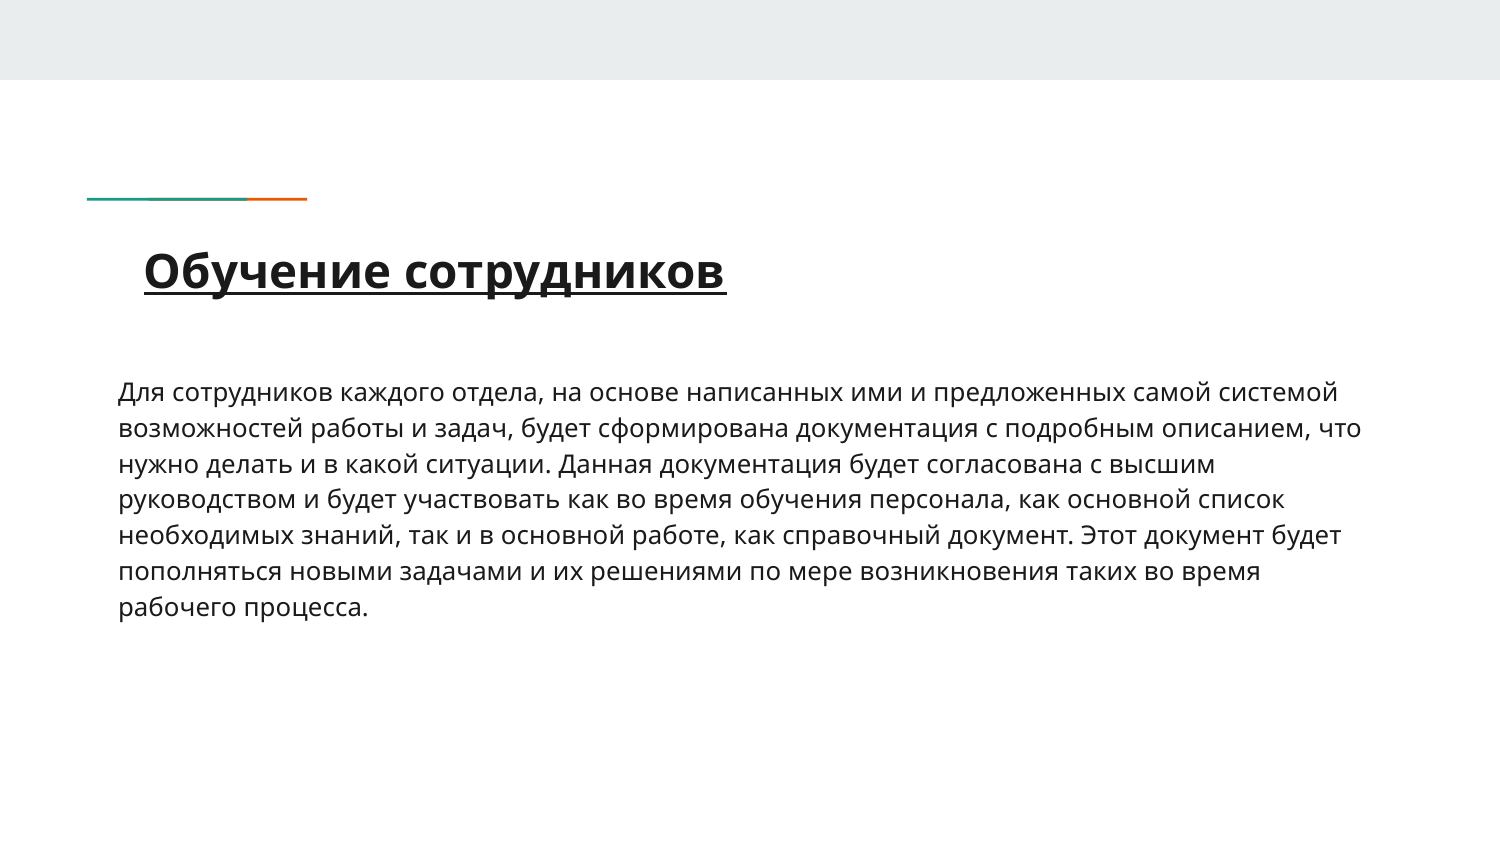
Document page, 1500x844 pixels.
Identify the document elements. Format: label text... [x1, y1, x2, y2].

list Для сотрудников каждого отдела, на основе написанных ими и предложенных самой системой возможностей работы и задач, будет сформирована документация с подробным описанием, что нужно делать и в какой ситуации. Данная документация будет согласована с высшим руководством и будет участвовать как во время обучения персонала, как основной список необходимых знаний, так и в основной работе, как справочный документ. Этот документ будет пополняться новыми задачами и их решениями по мере возникновения таких во время рабочего процесса. [103, 355, 1397, 639]
title Обучение сотрудников [128, 225, 1390, 314]
